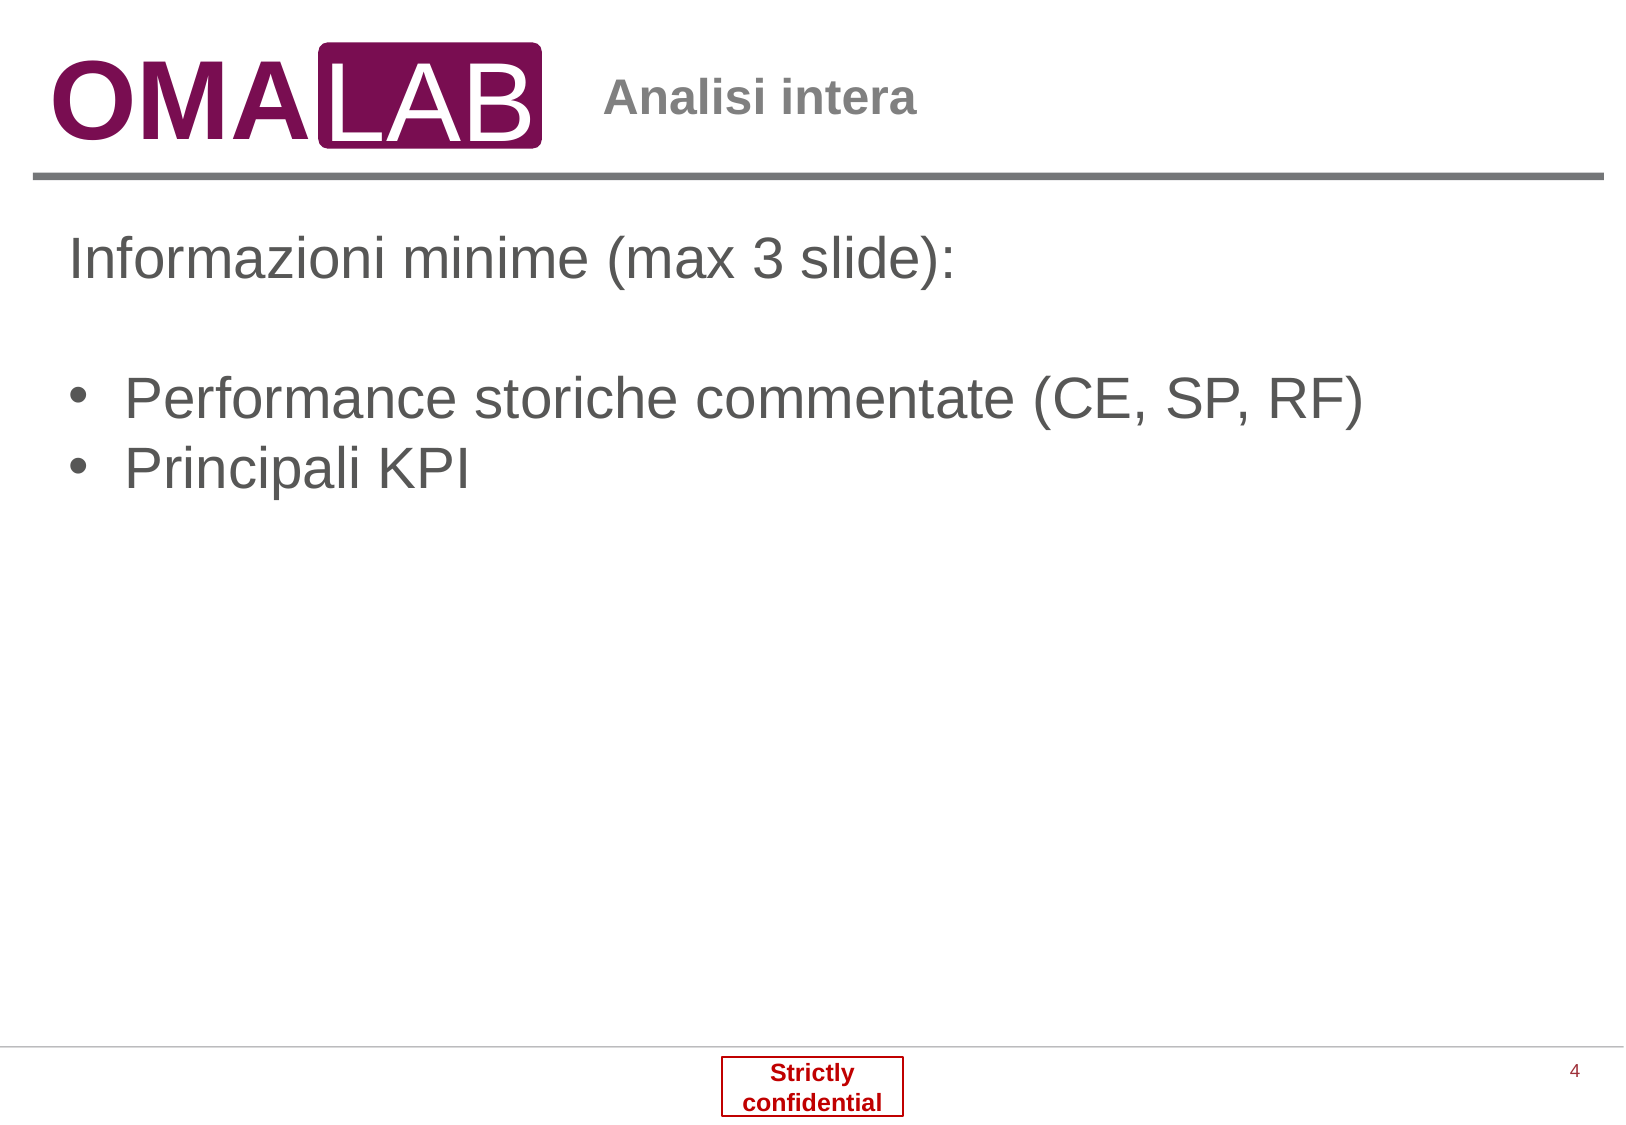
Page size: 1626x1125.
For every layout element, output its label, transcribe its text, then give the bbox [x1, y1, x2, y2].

text_box Informazioni minime (max 3 slide): Performance storiche commentate (CE, SP, RF) Principali KPI [68, 219, 1625, 500]
text_box Analisi intera [588, 57, 1604, 152]
